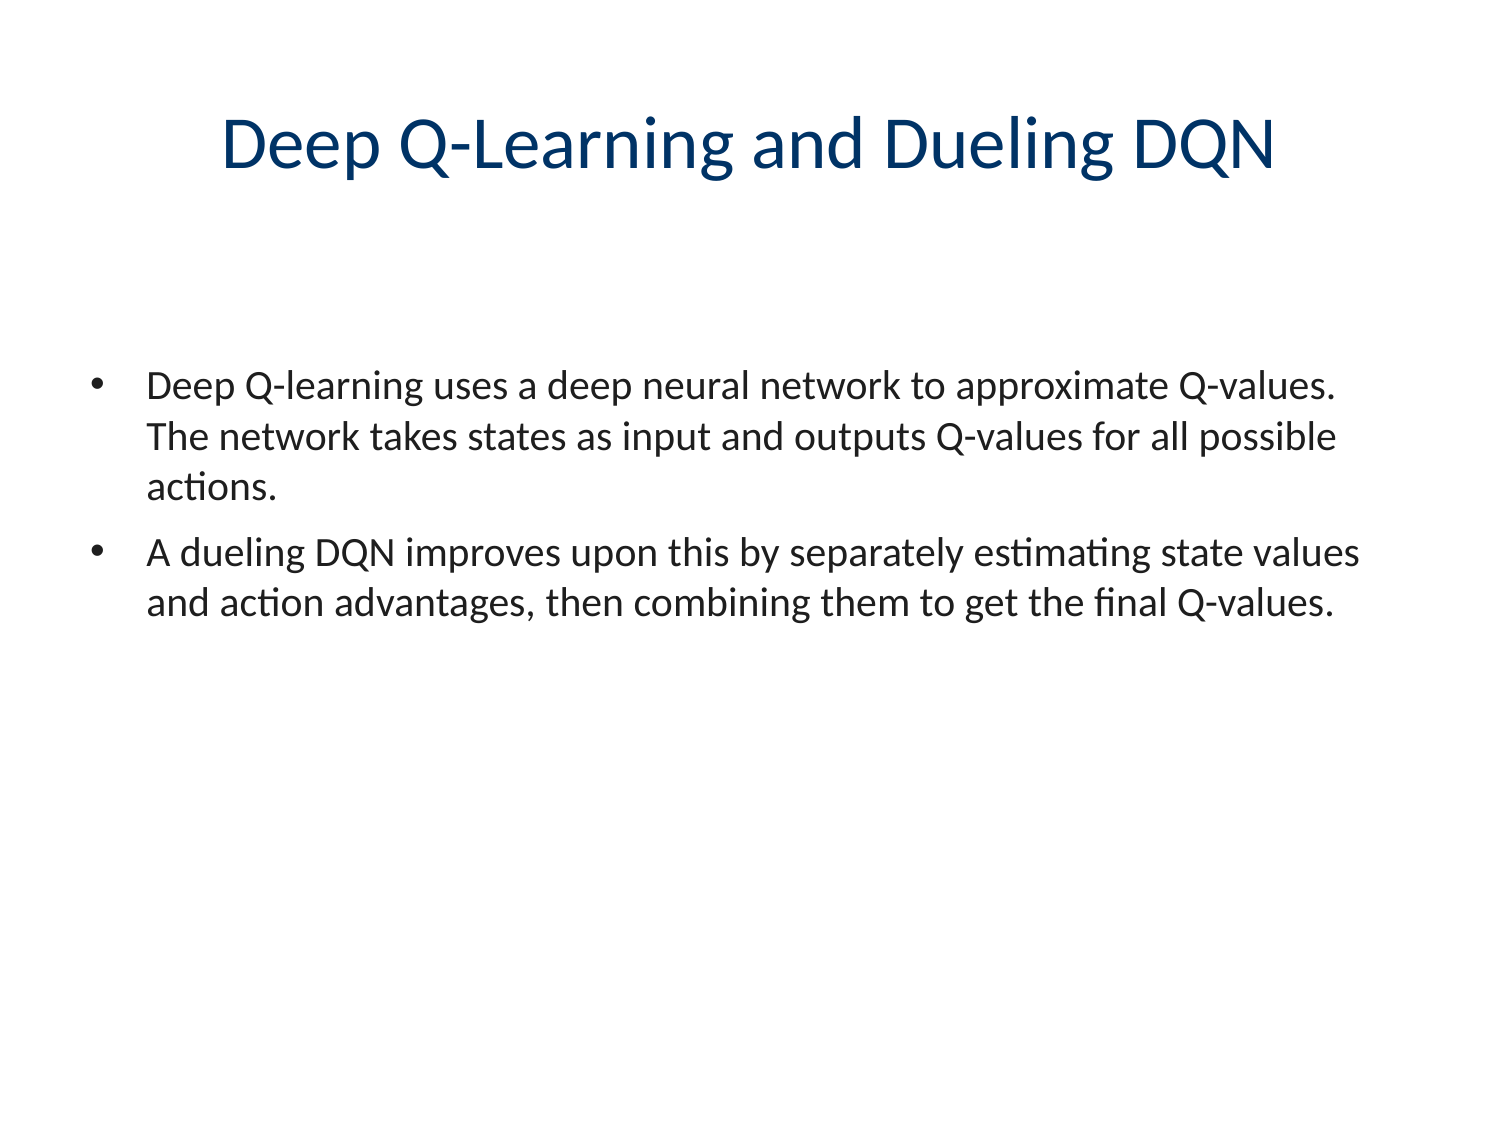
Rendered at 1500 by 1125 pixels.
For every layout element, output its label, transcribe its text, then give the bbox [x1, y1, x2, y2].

title Deep Q-Learning and Dueling DQN [75, 45, 1425, 233]
list Deep Q-learning uses a deep neural network to approximate Q-values. The network takes states as input and outputs Q-values for all possible actions. A dueling DQN improves upon this by separately estimating state values and action advantages, then combining them to get the final Q-values. [75, 262, 1425, 1005]
